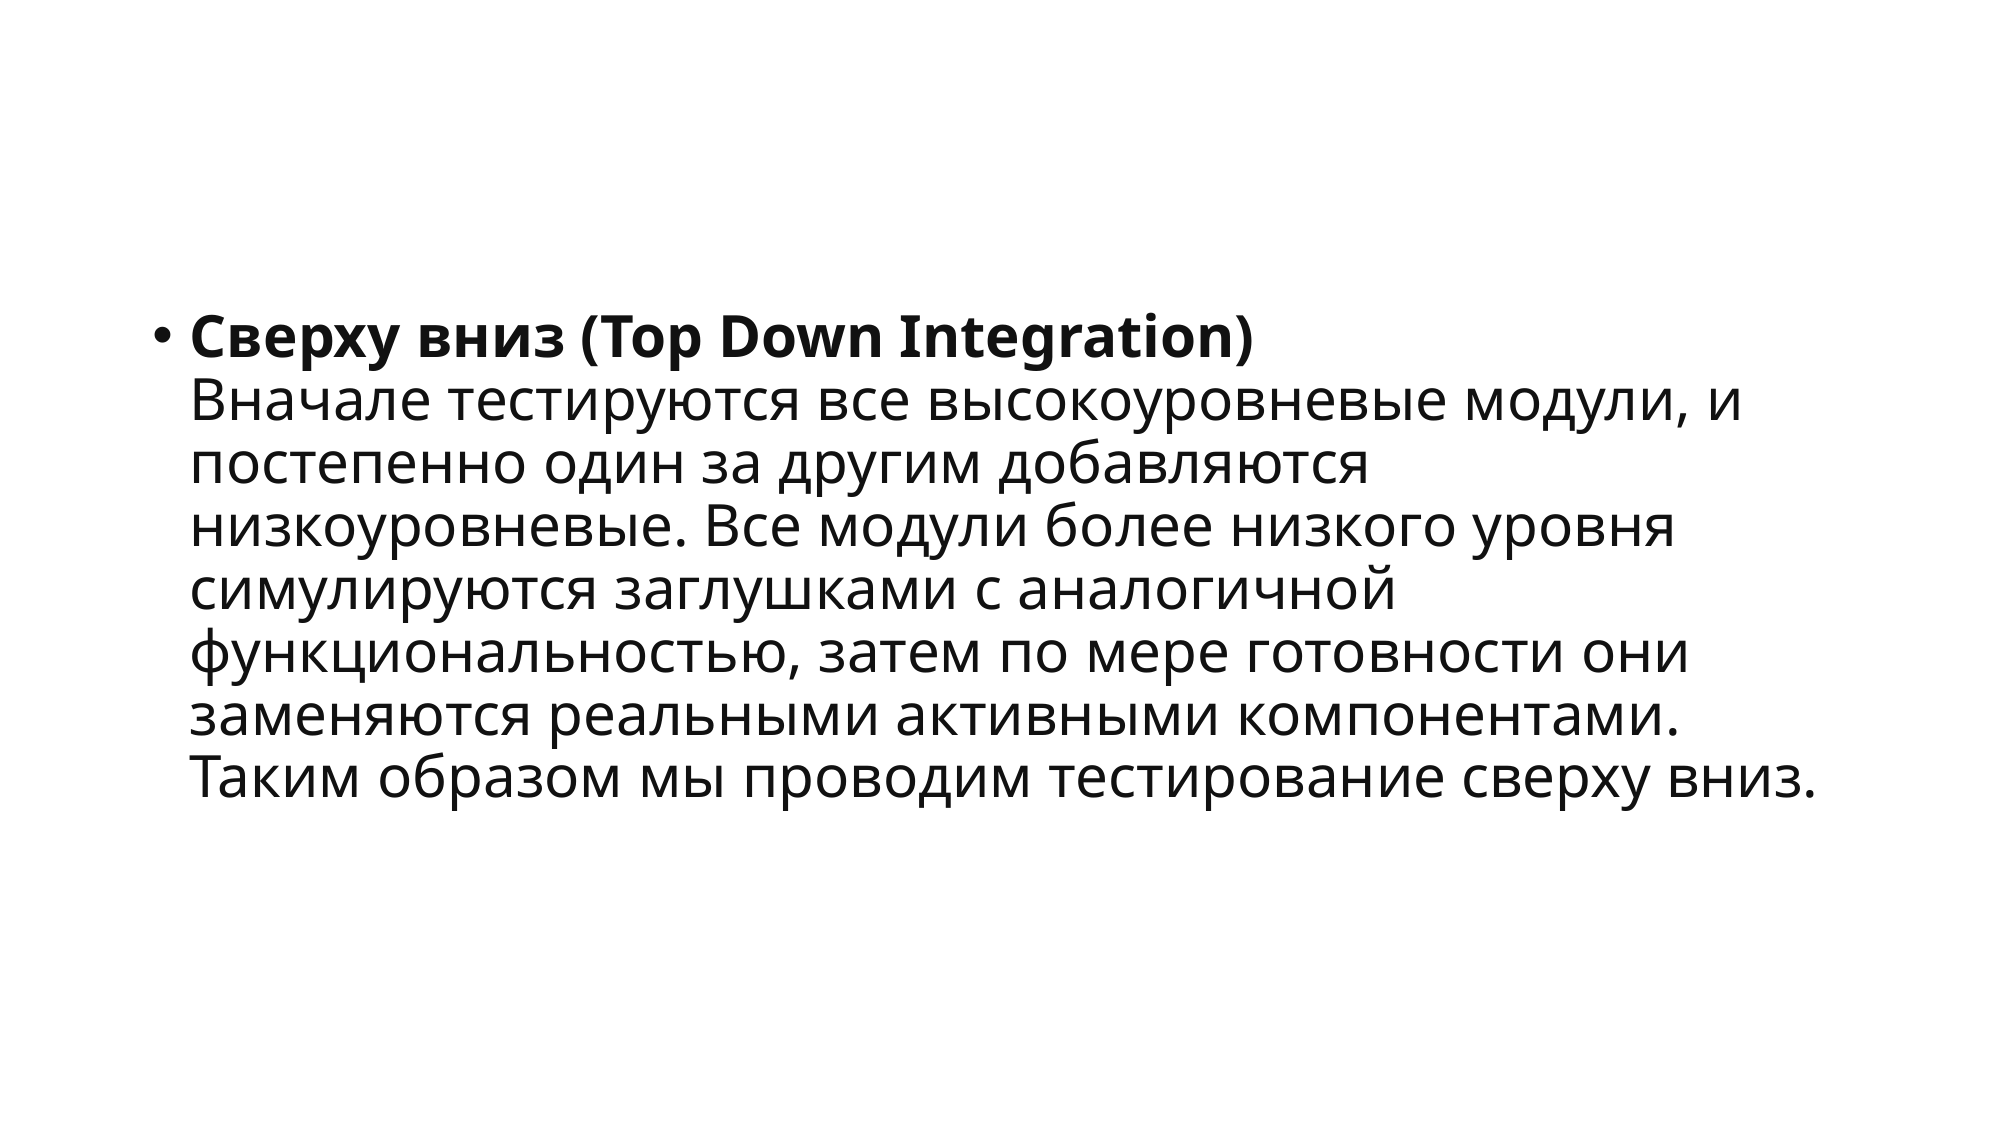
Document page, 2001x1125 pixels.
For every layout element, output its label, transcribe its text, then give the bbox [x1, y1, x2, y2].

list Сверху вниз (Top Down Integration) Вначале тестируются все высокоуровневые модули, и постепенно один за другим добавляются низкоуровневые. Все модули более низкого уровня симулируются заглушками с аналогичной функциональностью, затем по мере готовности они заменяются реальными активными компонентами. Таким образом мы проводим тестирование сверху вниз. [137, 299, 1863, 1014]
